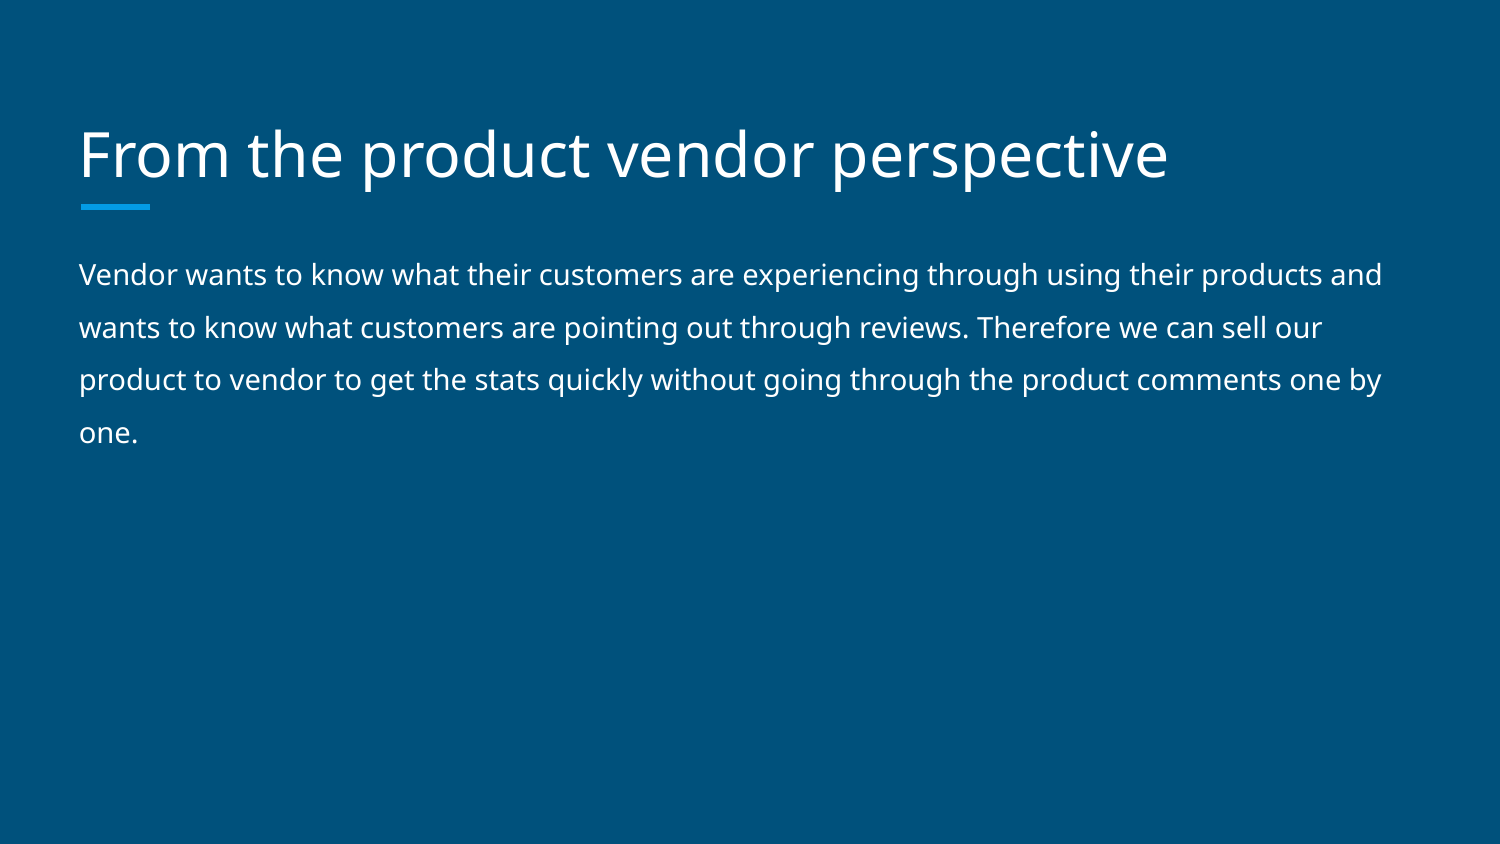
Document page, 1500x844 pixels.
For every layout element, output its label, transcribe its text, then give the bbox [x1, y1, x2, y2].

title From the product vendor perspective [63, 92, 1437, 206]
list Vendor wants to know what their customers are experiencing through using their products and wants to know what customers are pointing out through reviews. Therefore we can sell our product to vendor to get the stats quickly without going through the product comments one by one. [63, 224, 1437, 794]
